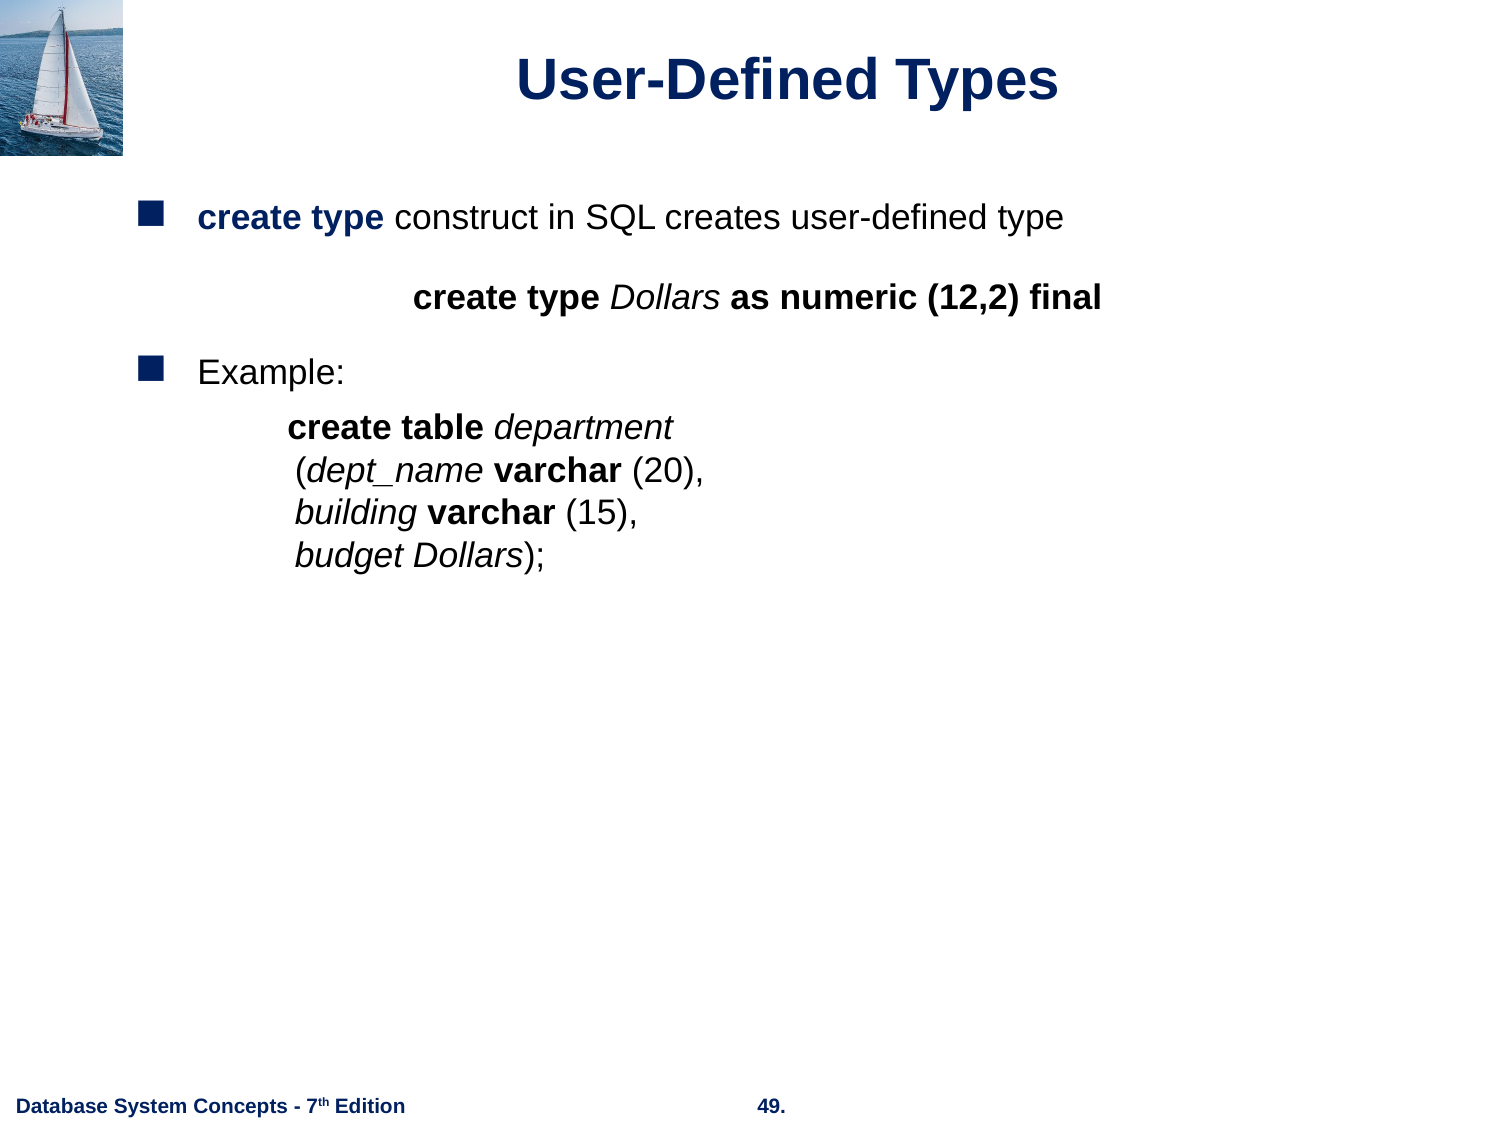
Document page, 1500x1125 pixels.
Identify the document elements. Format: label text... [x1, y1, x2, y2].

list create type construct in SQL creates user-defined type create type Dollars as numeric (12,2) final Example: create table department (dept_name varchar (20), building varchar (15), budget Dollars); [126, 186, 1376, 670]
picture [0, 0, 123, 156]
title User-Defined Types [125, 18, 1452, 120]
